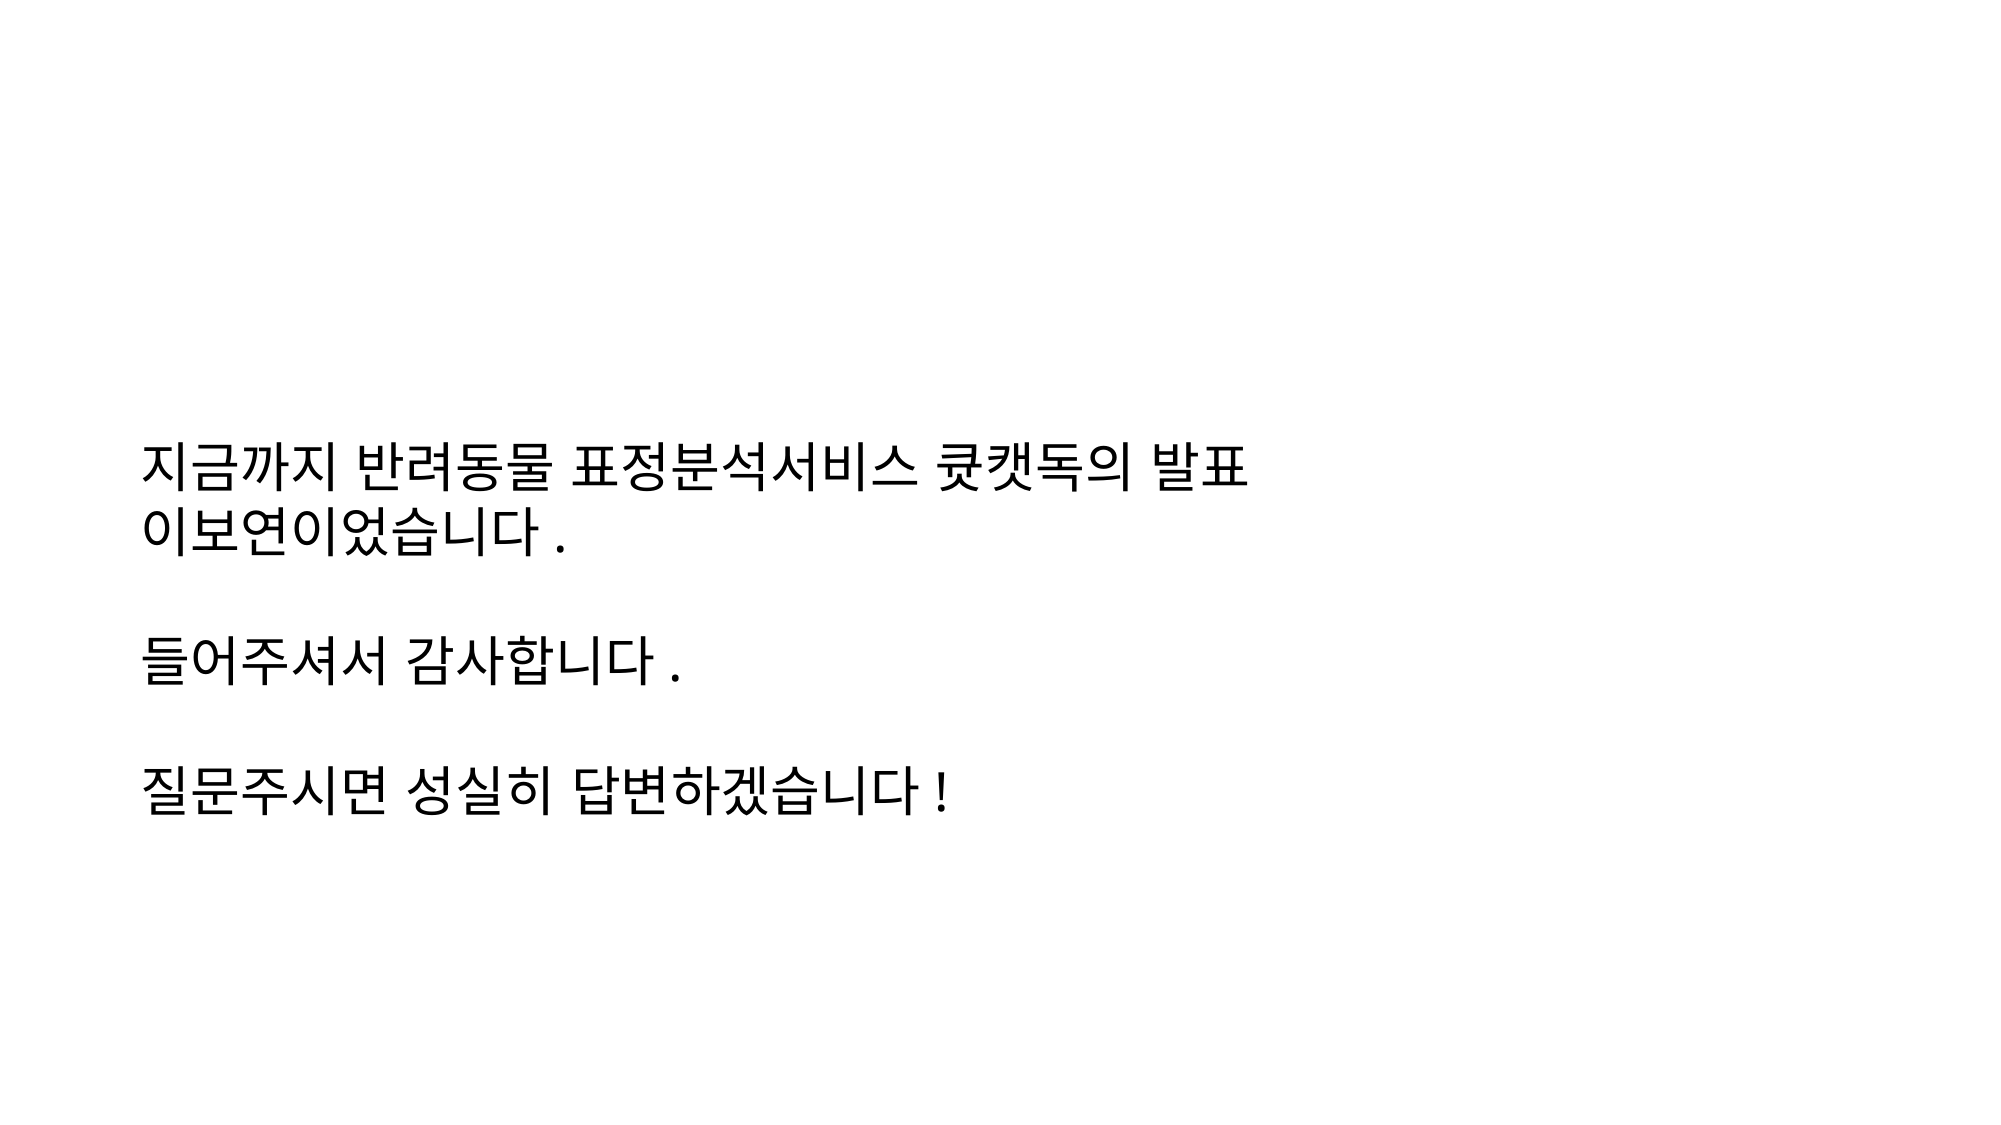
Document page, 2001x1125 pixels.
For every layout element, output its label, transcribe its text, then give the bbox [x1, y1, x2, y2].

text_box 지금까지 반려동물 표정분석서비스 큣캣독의 발표 이보연이었습니다. 들어주셔서 감사합니다. 질문주시면 성실히 답변하겠습니다! [125, 425, 1664, 830]
